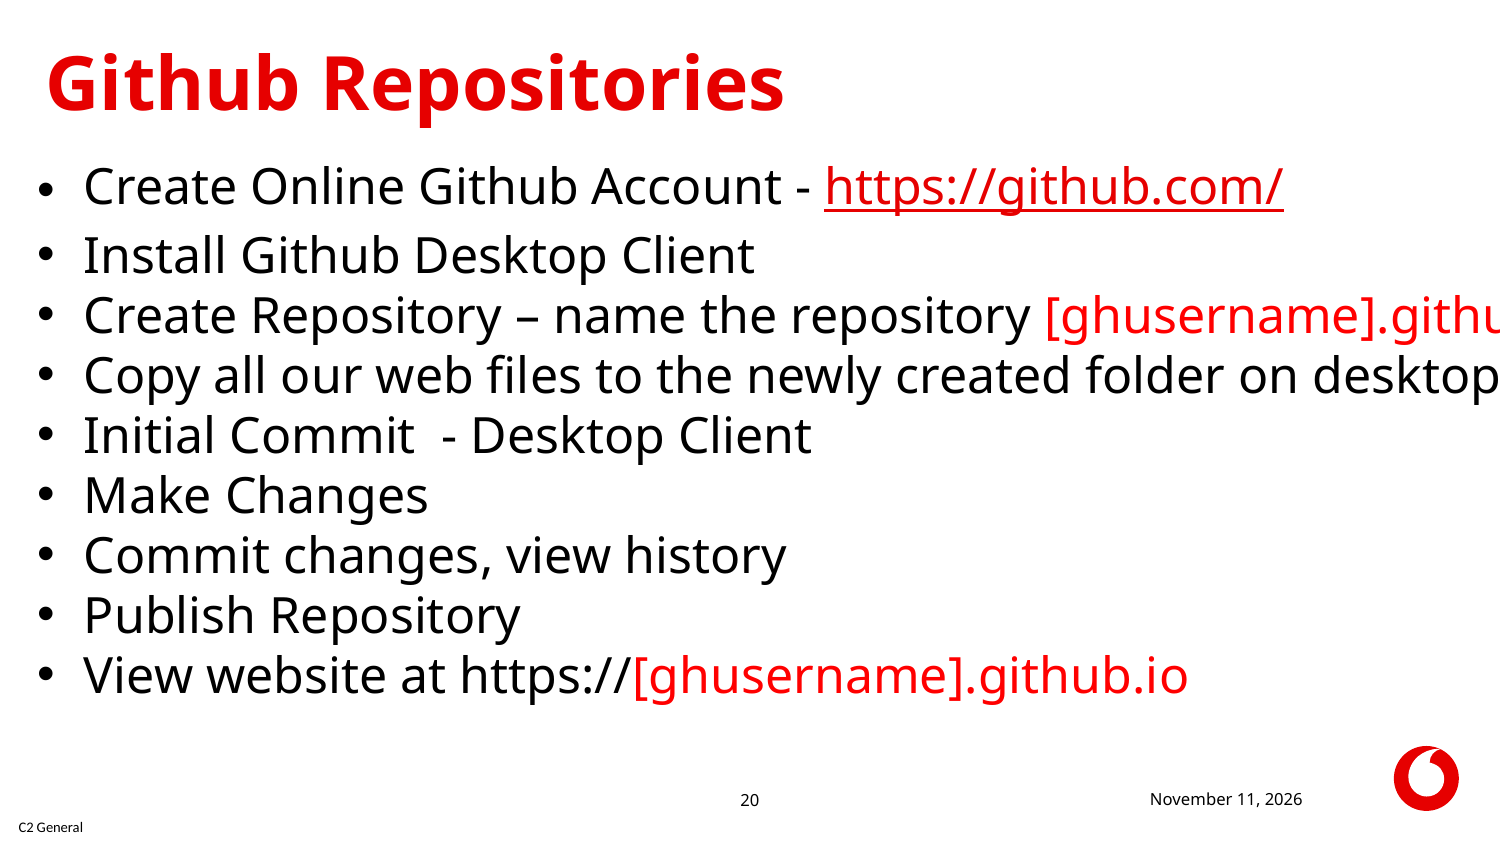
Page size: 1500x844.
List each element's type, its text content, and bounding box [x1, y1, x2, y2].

text_box Github Repositories [31, 45, 1104, 155]
slide_number 20 [716, 773, 784, 813]
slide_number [1149, 772, 1500, 813]
text_box Create Online Github Account - https://github.com/ Install Github Desktop Client Create Repository – name the repository [ghusername].github.io Copy all our web files to the newly created folder on desktop Initial Commit - Desktop Client Make Changes Commit changes, view history Publish Repository View website at https://[ghusername].github.io [37, 154, 1350, 772]
